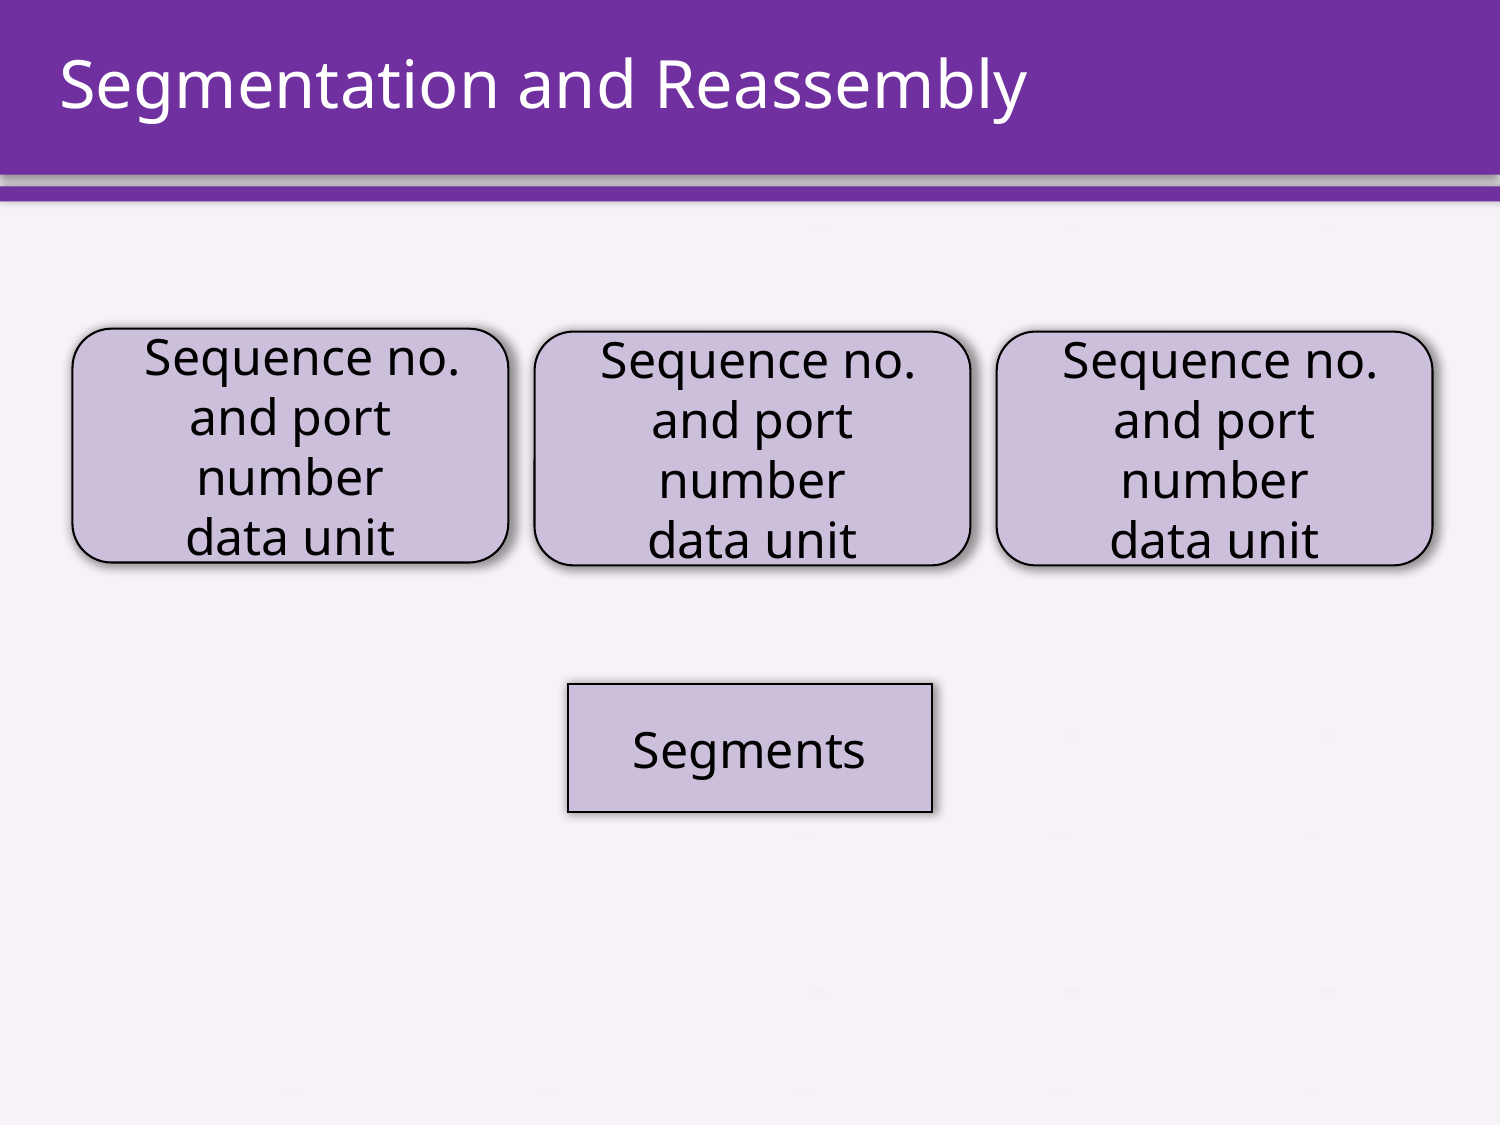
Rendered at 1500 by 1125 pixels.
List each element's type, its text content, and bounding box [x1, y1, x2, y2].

text_box Sequence no. and port number data unit [533, 330, 972, 567]
text_box Segments [567, 683, 933, 813]
text_box Sequence no. and port number data unit [71, 327, 510, 564]
text_box Sequence no. and port number data unit [995, 330, 1434, 567]
title Segmentation and Reassembly [44, 0, 1464, 175]
picture [0, 175, 1500, 186]
picture [0, 202, 1500, 1125]
